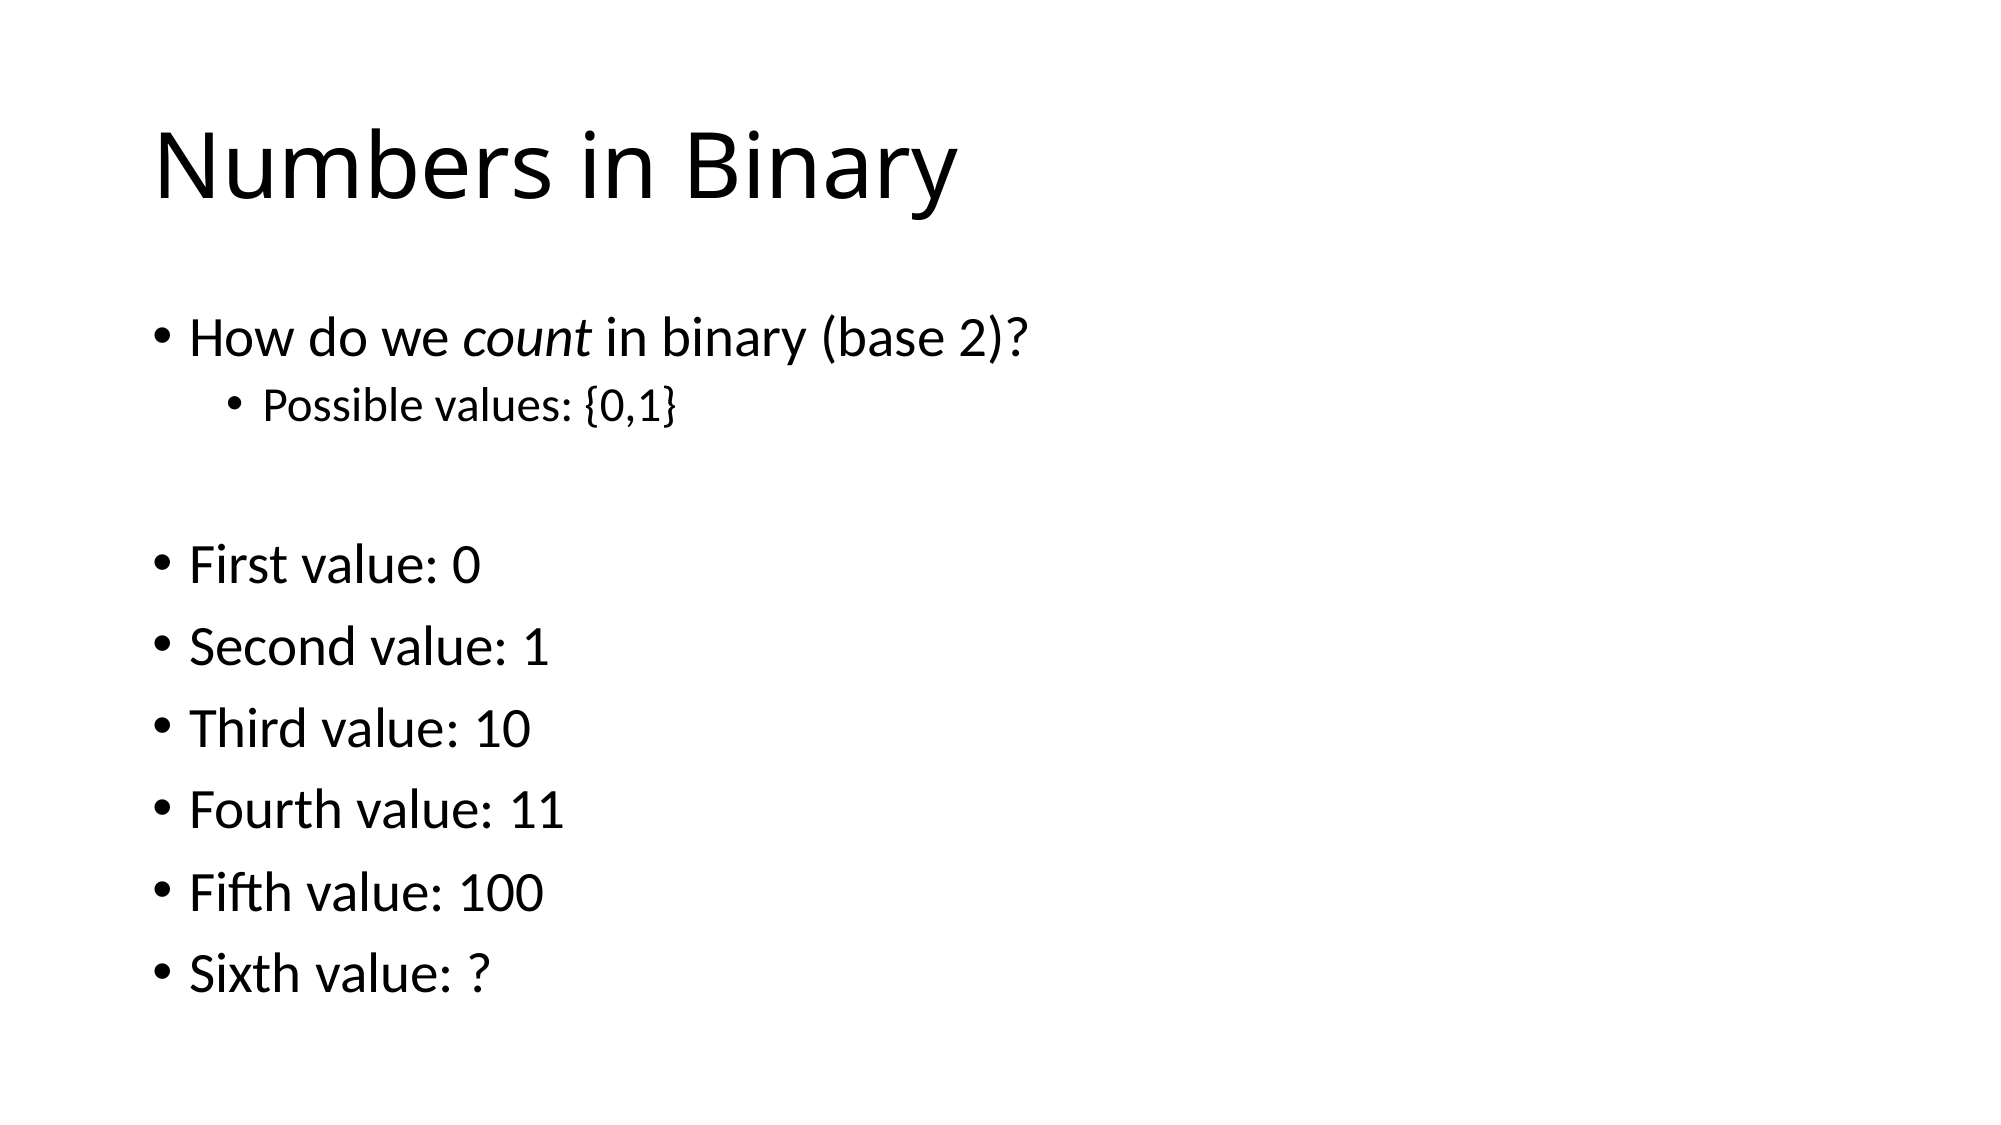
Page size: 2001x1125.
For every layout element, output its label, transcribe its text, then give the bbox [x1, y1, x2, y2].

title Numbers in Binary [137, 59, 1863, 278]
list How do we count in binary (base 2)? Possible values: {0,1} First value: 0 Second value: 1 Third value: 10 Fourth value: 11 Fifth value: 100 Sixth value: ? [137, 299, 1863, 1014]
